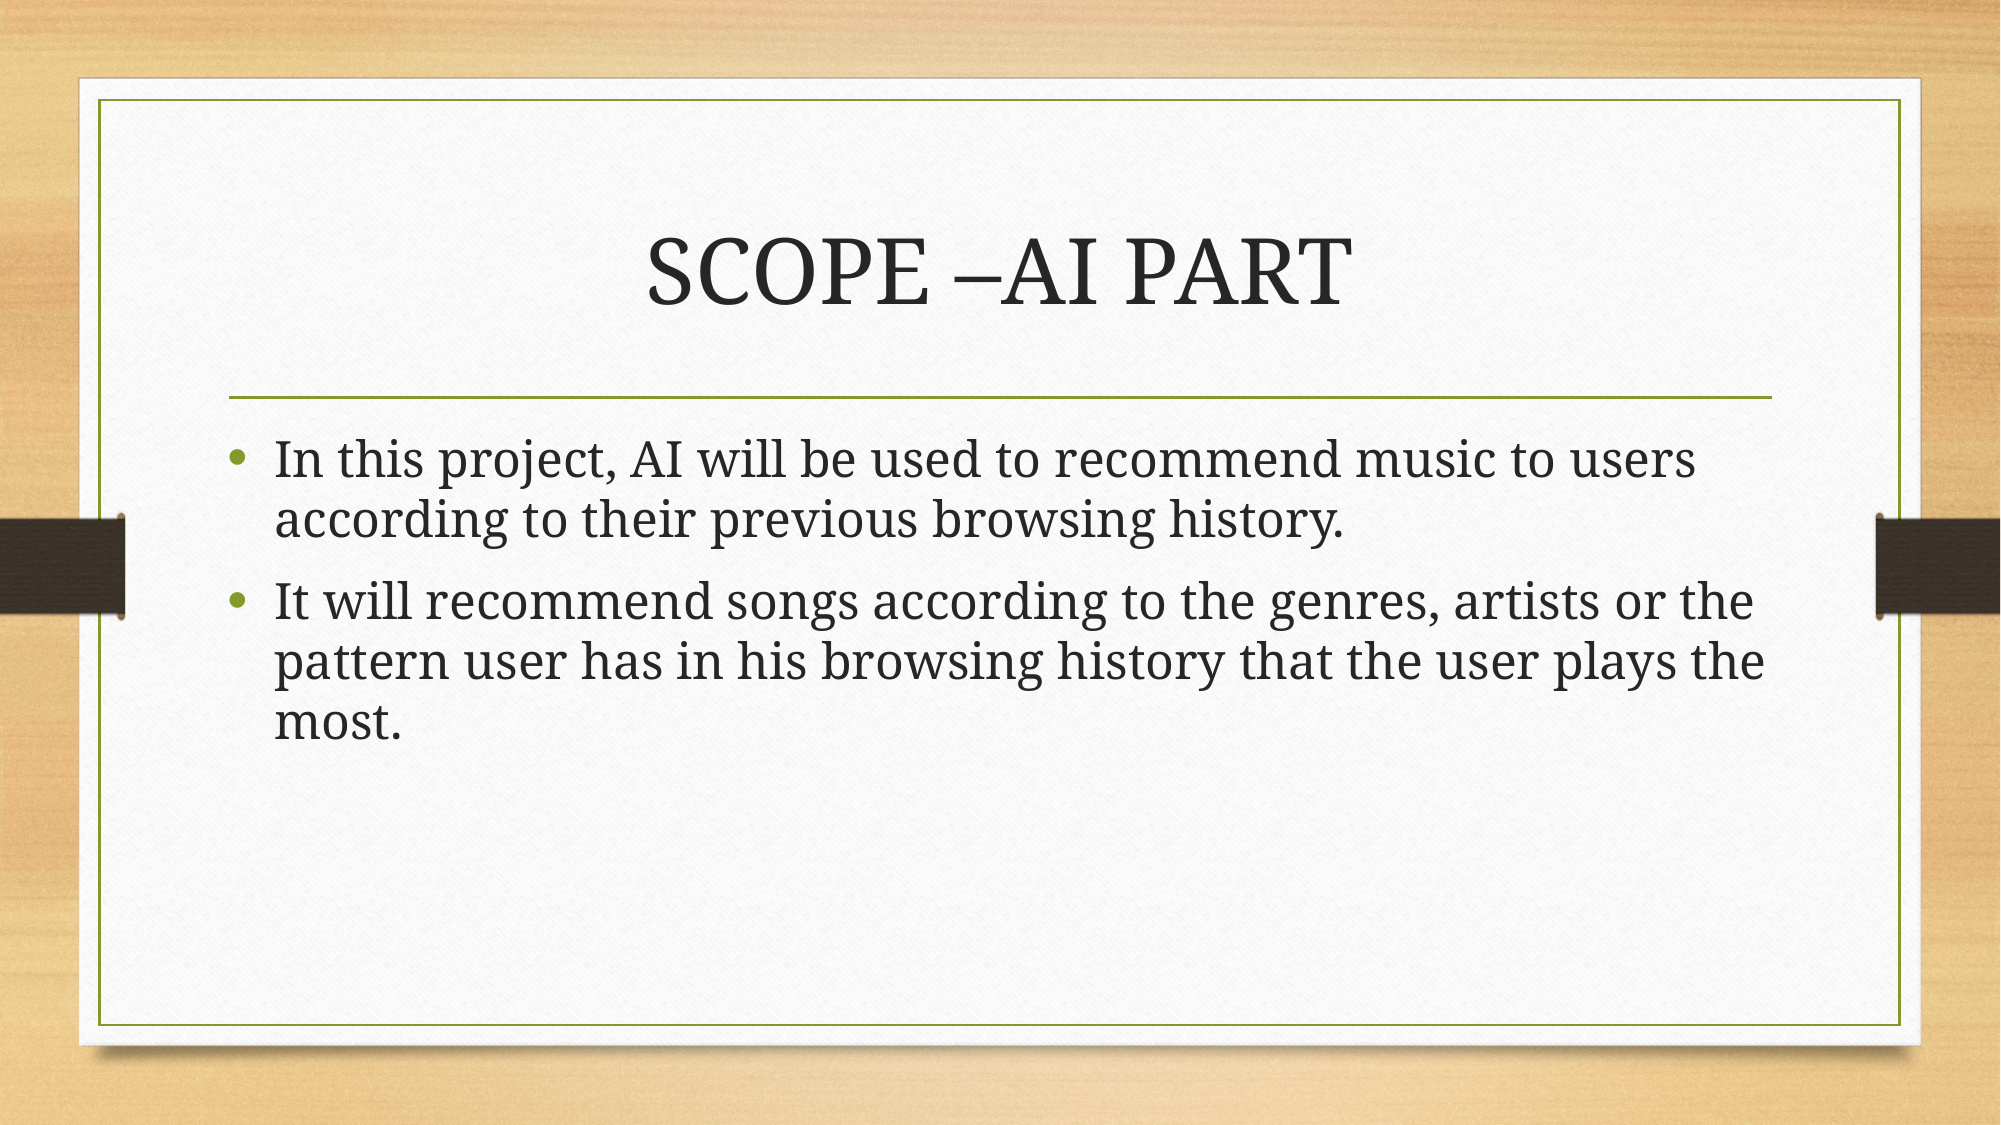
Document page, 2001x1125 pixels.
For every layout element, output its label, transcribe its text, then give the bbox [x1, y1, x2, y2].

picture [0, 0, 2001, 1125]
title SCOPE –AI PART [212, 161, 1788, 375]
list In this project, AI will be used to recommend music to users according to their previous browsing history. It will recommend songs according to the genres, artists or the pattern user has in his browsing history that the user plays the most. [212, 419, 1788, 964]
